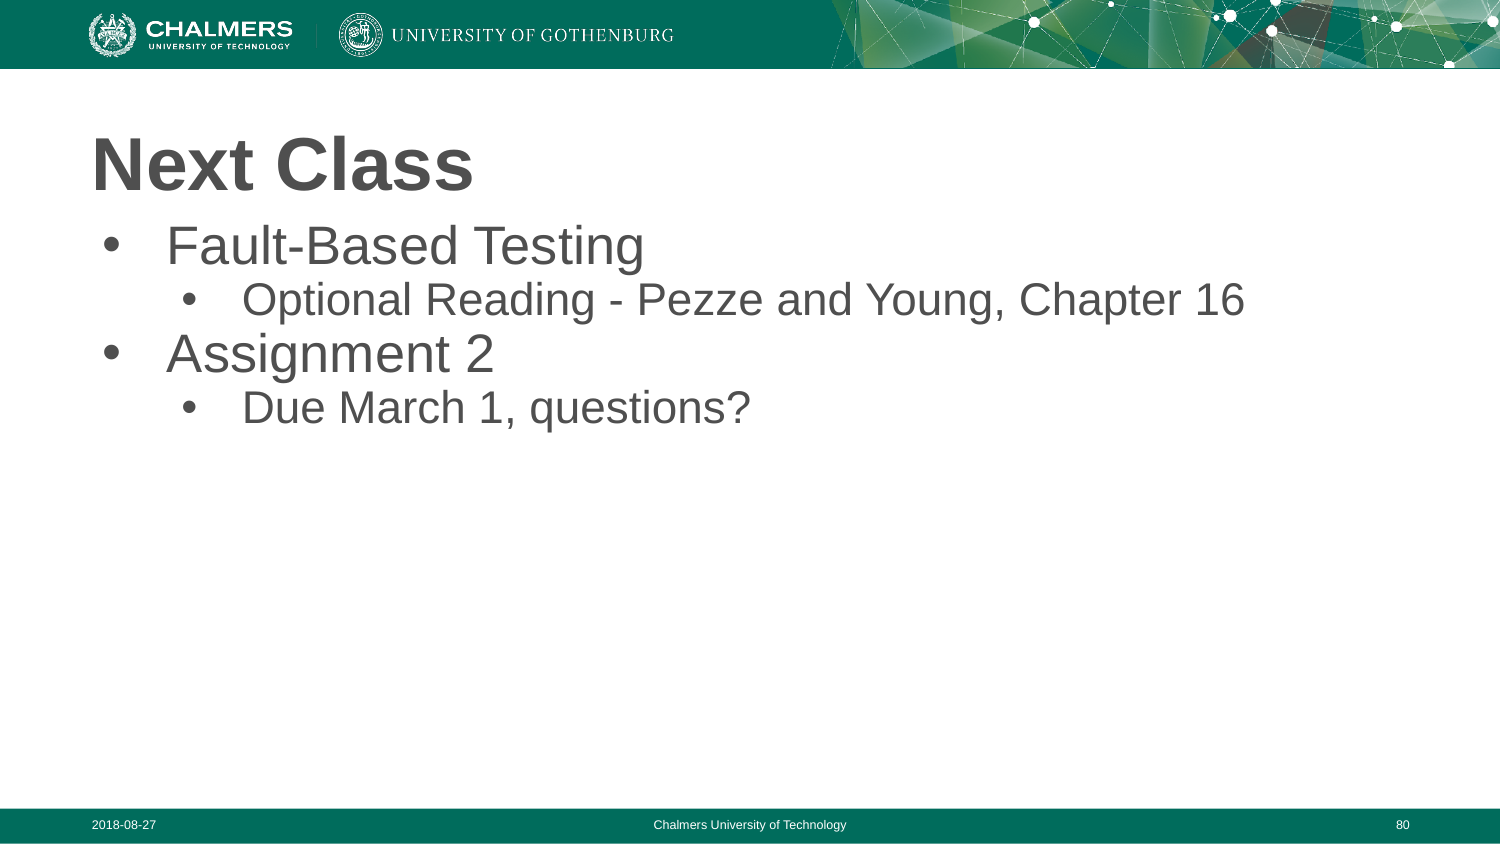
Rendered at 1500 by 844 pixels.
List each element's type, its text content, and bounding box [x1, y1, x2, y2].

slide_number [76, 809, 427, 844]
slide_number ‹#› [1074, 809, 1425, 844]
picture [64, 0, 696, 85]
title Next Class [76, 100, 1425, 210]
picture [759, 0, 1500, 68]
footer Chalmers University of Technology [512, 809, 988, 844]
list Fault-Based Testing Optional Reading - Pezze and Young, Chapter 16 Assignment 2 Due March 1, questions? [76, 210, 1425, 782]
